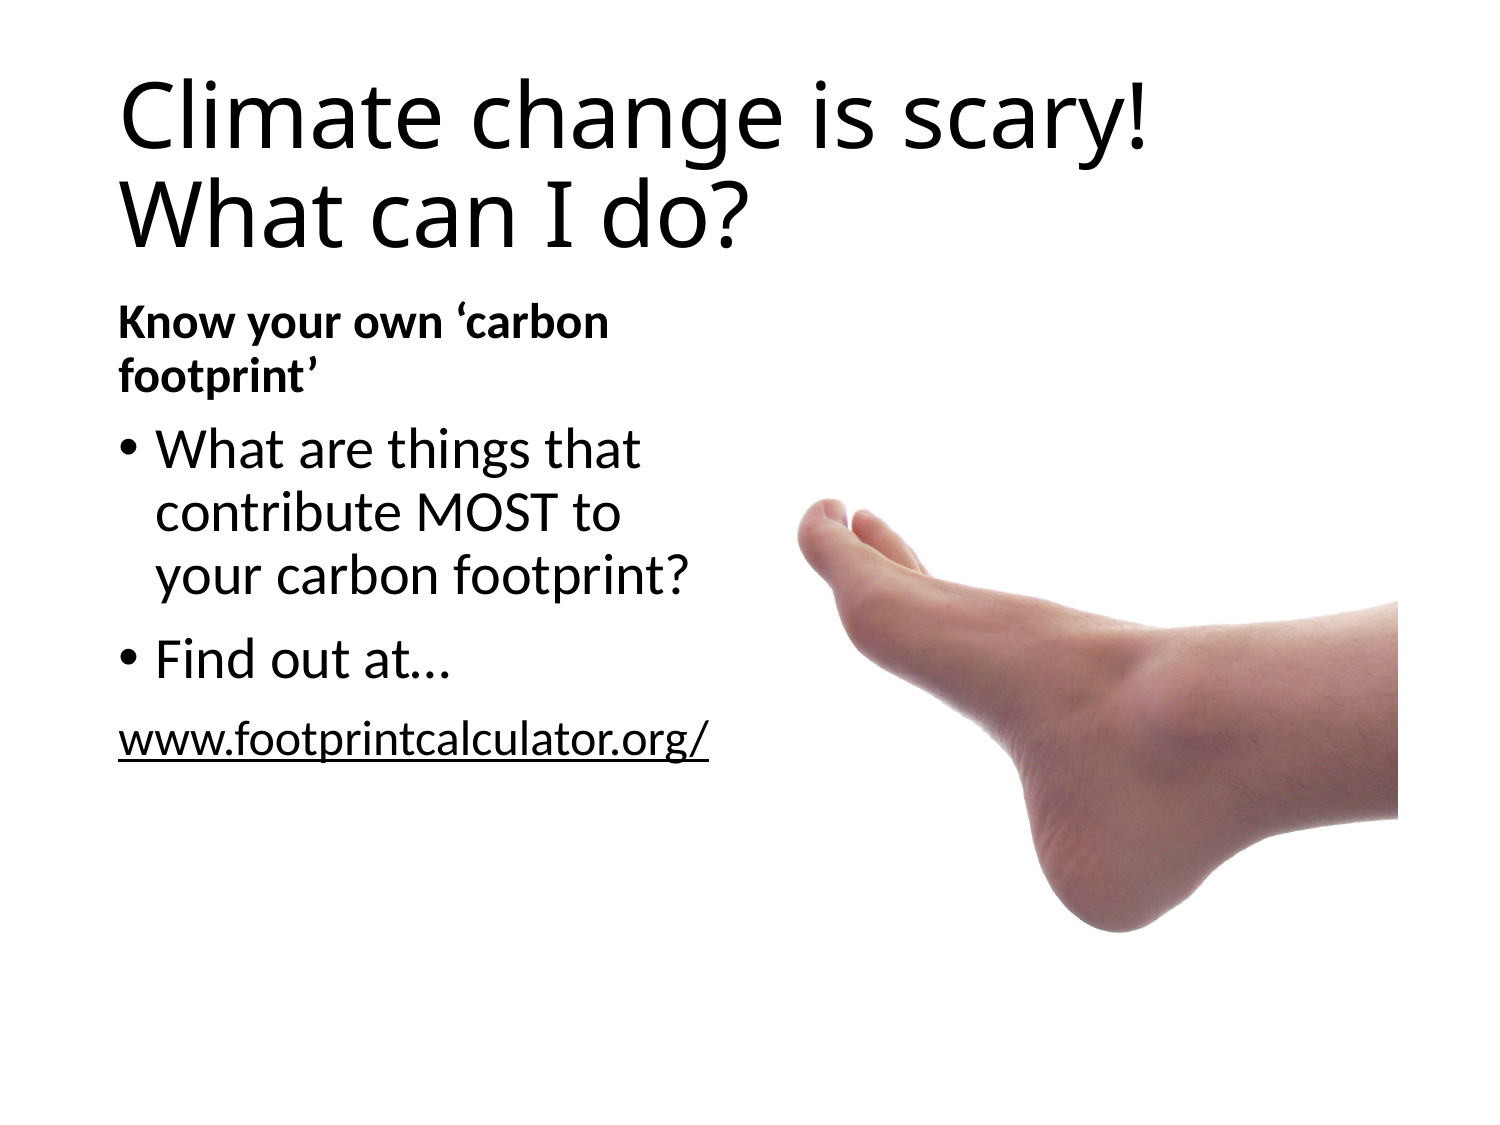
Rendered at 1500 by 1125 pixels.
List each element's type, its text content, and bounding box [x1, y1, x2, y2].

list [759, 476, 1398, 951]
list Know your own ‘carbon footprint’ [103, 275, 738, 410]
list What are things that contribute MOST to your carbon footprint? Find out at… www.footprintcalculator.org/ [103, 410, 738, 1016]
title Climate change is scary! What can I do? [103, 59, 1398, 278]
